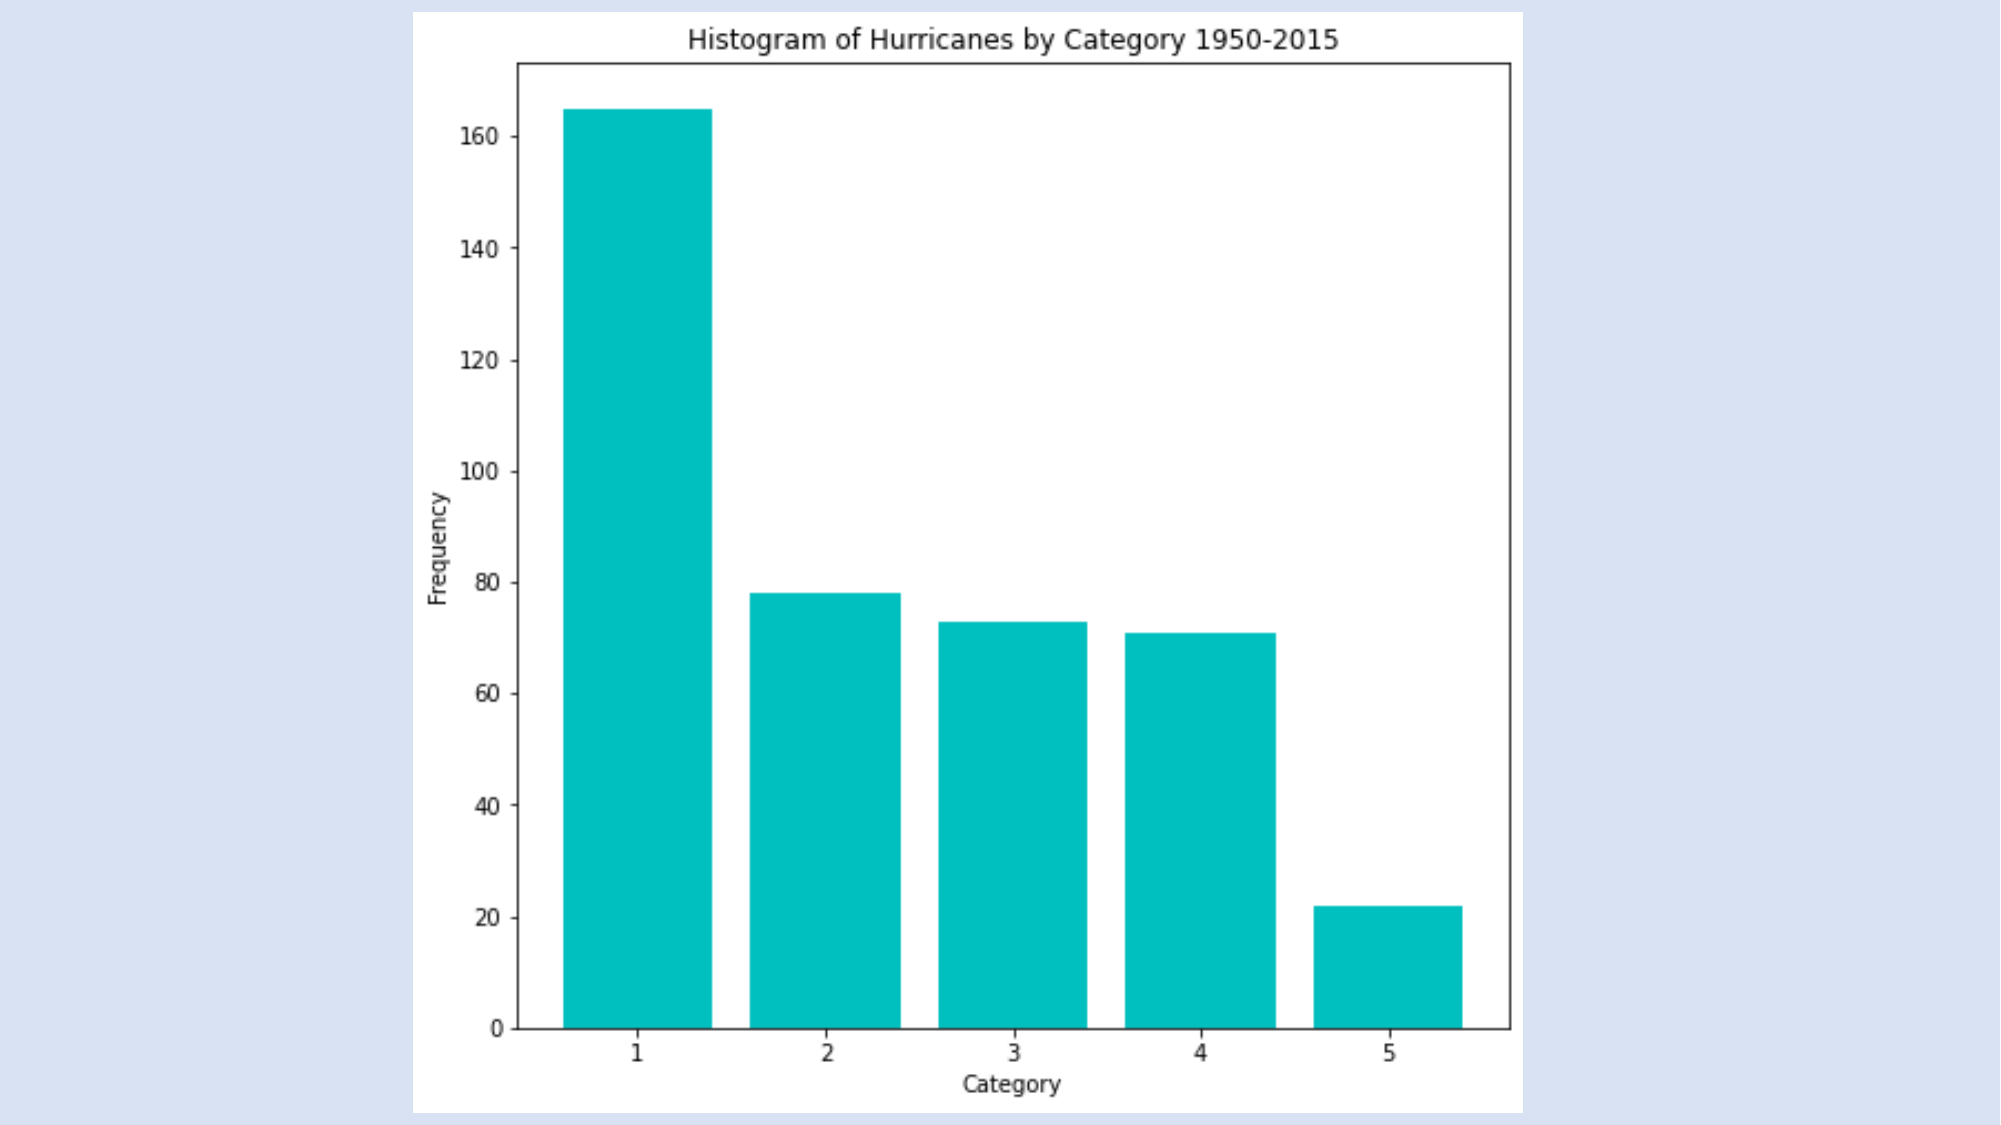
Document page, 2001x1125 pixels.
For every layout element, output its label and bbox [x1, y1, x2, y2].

picture [413, 12, 1523, 1113]
